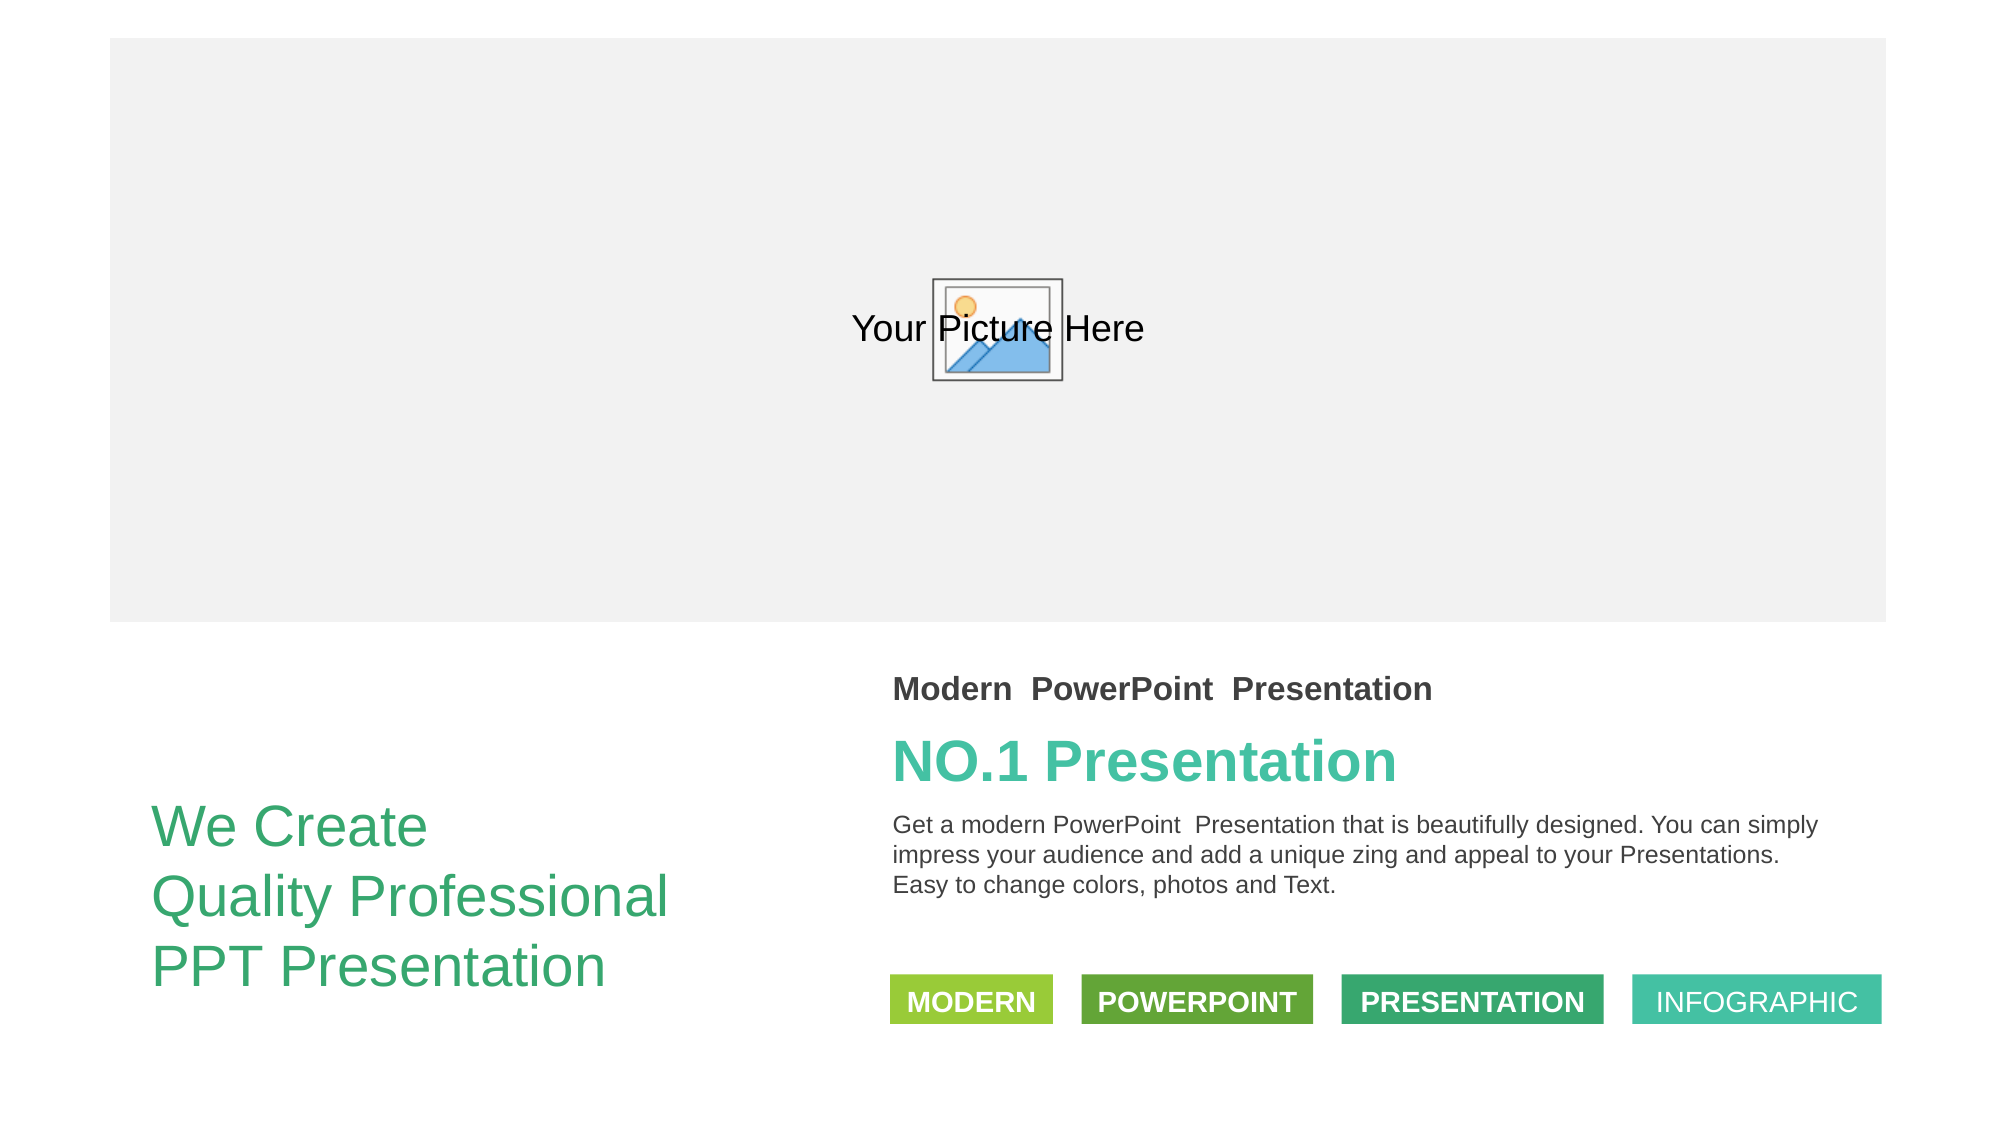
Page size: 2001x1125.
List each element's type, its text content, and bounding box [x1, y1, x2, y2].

text_box Modern PowerPoint Presentation [877, 659, 1845, 715]
text_box INFOGRAPHIC [1632, 974, 1882, 1024]
text_box PRESENTATION [1341, 974, 1604, 1024]
text_box We Create Quality Professional PPT Presentation [145, 787, 703, 999]
picture [110, 37, 1887, 622]
text_box NO.1 Presentation [877, 715, 1845, 801]
text_box Get a modern PowerPoint Presentation that is beautifully designed. You can simply impress your audience and add a unique zing and appeal to your Presentations. Easy to change colors, photos and Text. [877, 801, 1845, 906]
text_box MODERN [890, 974, 1053, 1024]
text_box POWERPOINT [1081, 974, 1314, 1024]
